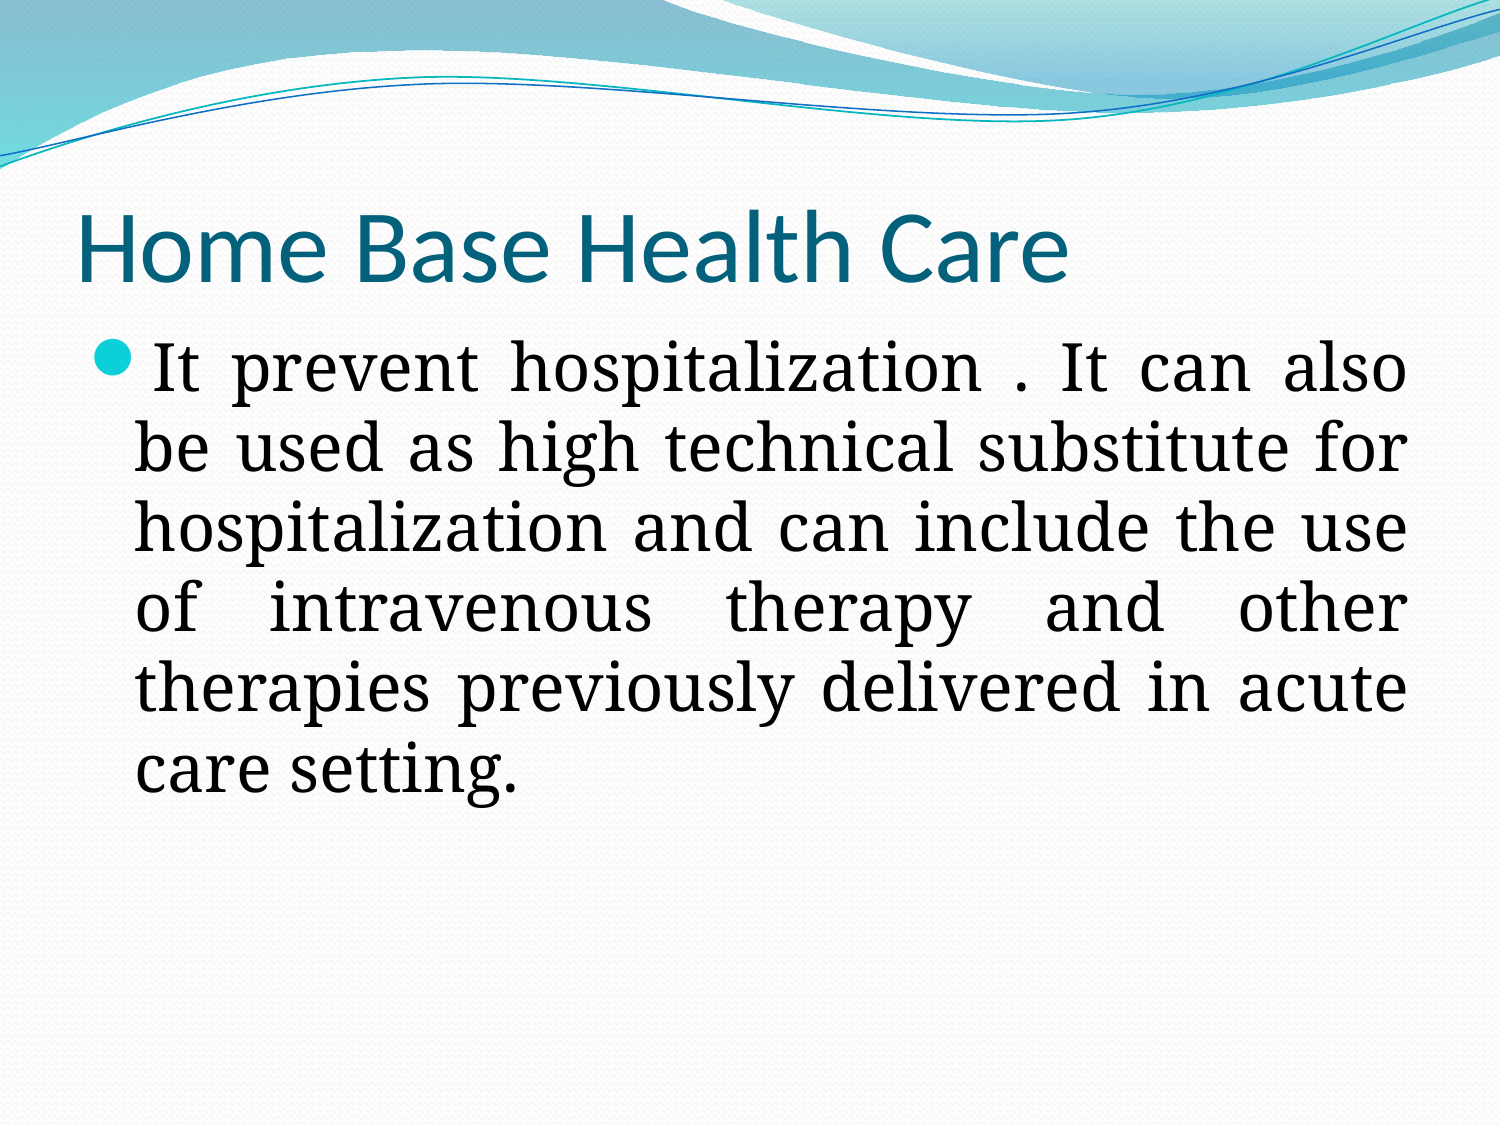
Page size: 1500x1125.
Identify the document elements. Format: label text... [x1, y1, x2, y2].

list It prevent hospitalization . It can also be used as high technical substitute for hospitalization and can include the use of intravenous therapy and other therapies previously delivered in acute care setting. [75, 317, 1425, 1038]
title Home Base Health Care [75, 115, 1425, 303]
